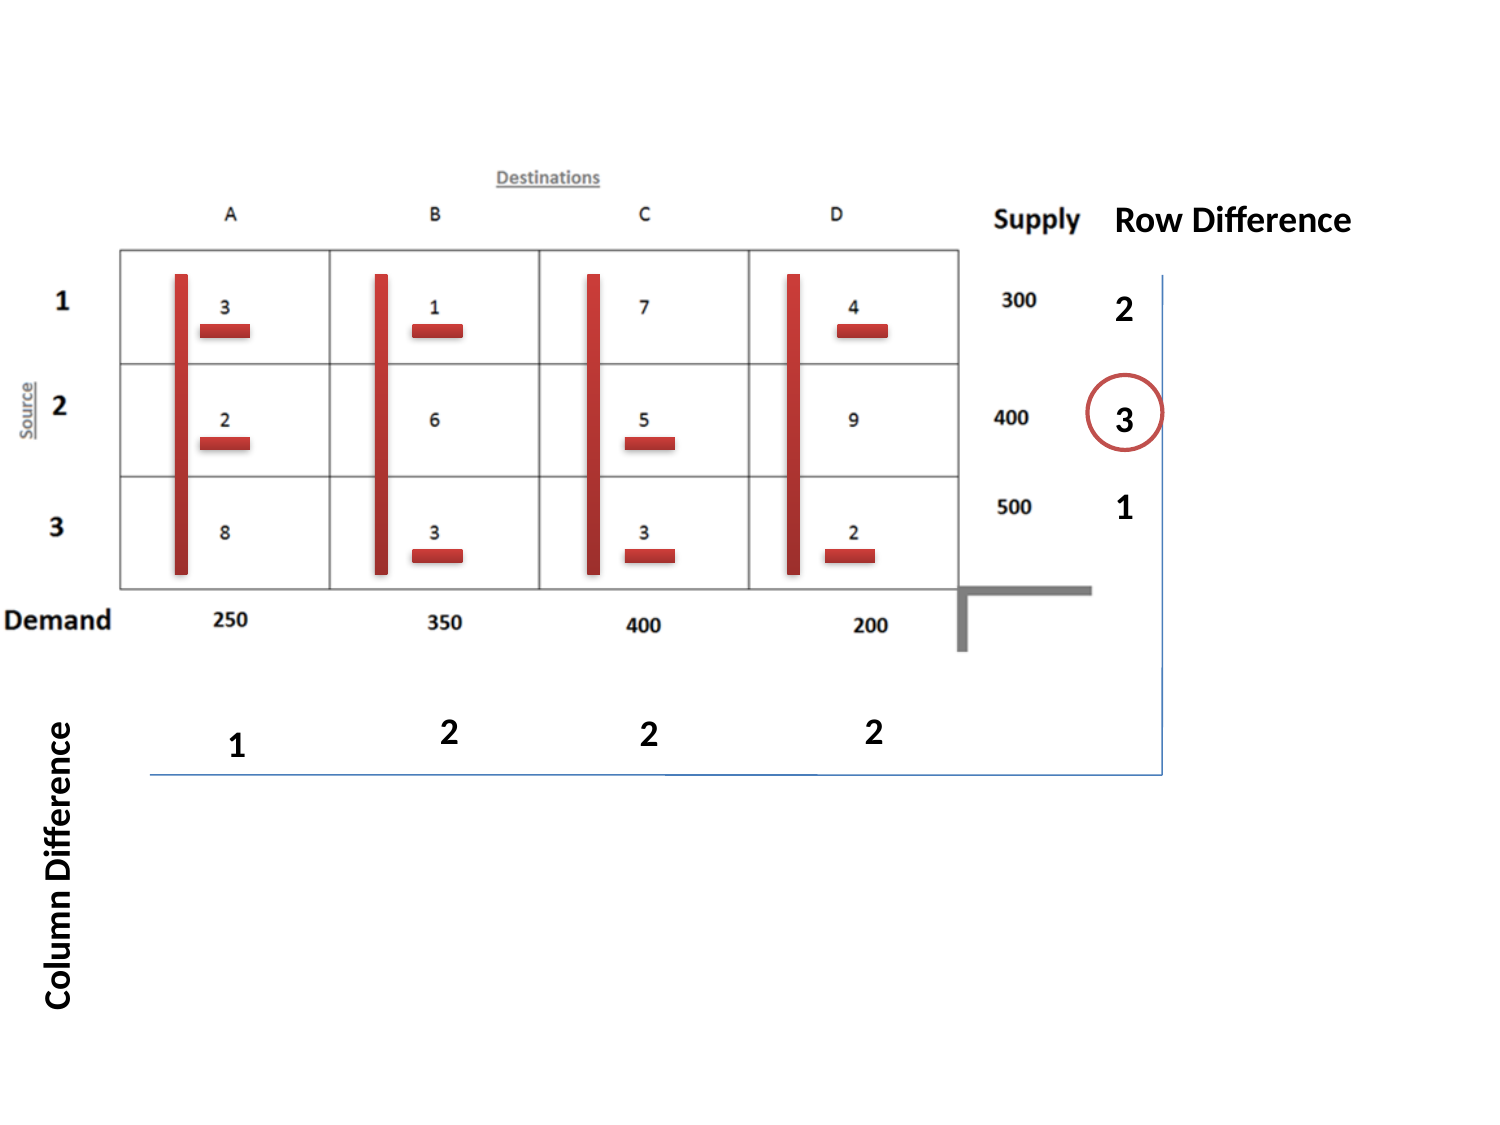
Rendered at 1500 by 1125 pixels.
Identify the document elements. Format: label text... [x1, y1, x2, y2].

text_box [149, 274, 1163, 776]
text_box Column Difference [24, 847, 85, 1026]
picture [0, 146, 1491, 838]
